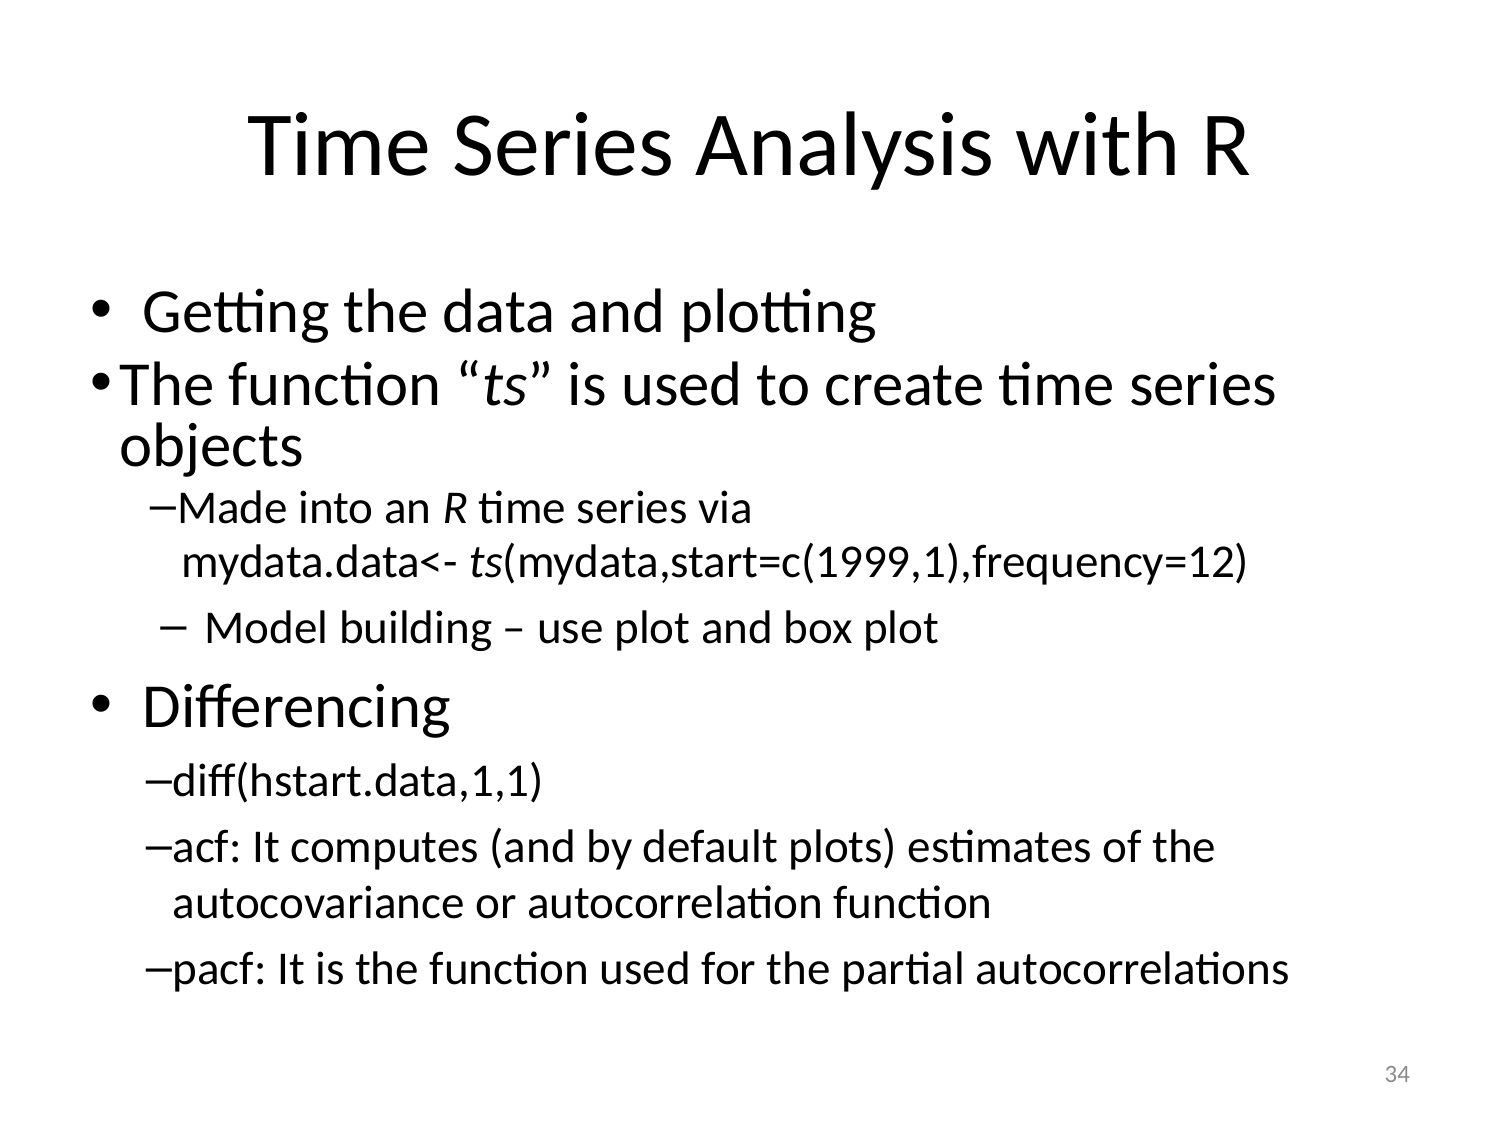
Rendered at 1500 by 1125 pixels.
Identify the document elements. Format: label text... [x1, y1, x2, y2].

title Time Series Analysis with R [75, 45, 1425, 233]
list Getting the data and plotting The function “ts” is used to create time series objects Made into an R time series via mydata.data<- ts(mydata,start=c(1999,1),frequency=12) Model building – use plot and box plot Differencing diff(hstart.data,1,1) acf: It computes (and by default plots) estimates of the autocovariance or autocorrelation function pacf: It is the function used for the partial autocorrelations [75, 262, 1425, 1005]
slide_number 34 [1074, 1042, 1425, 1103]
